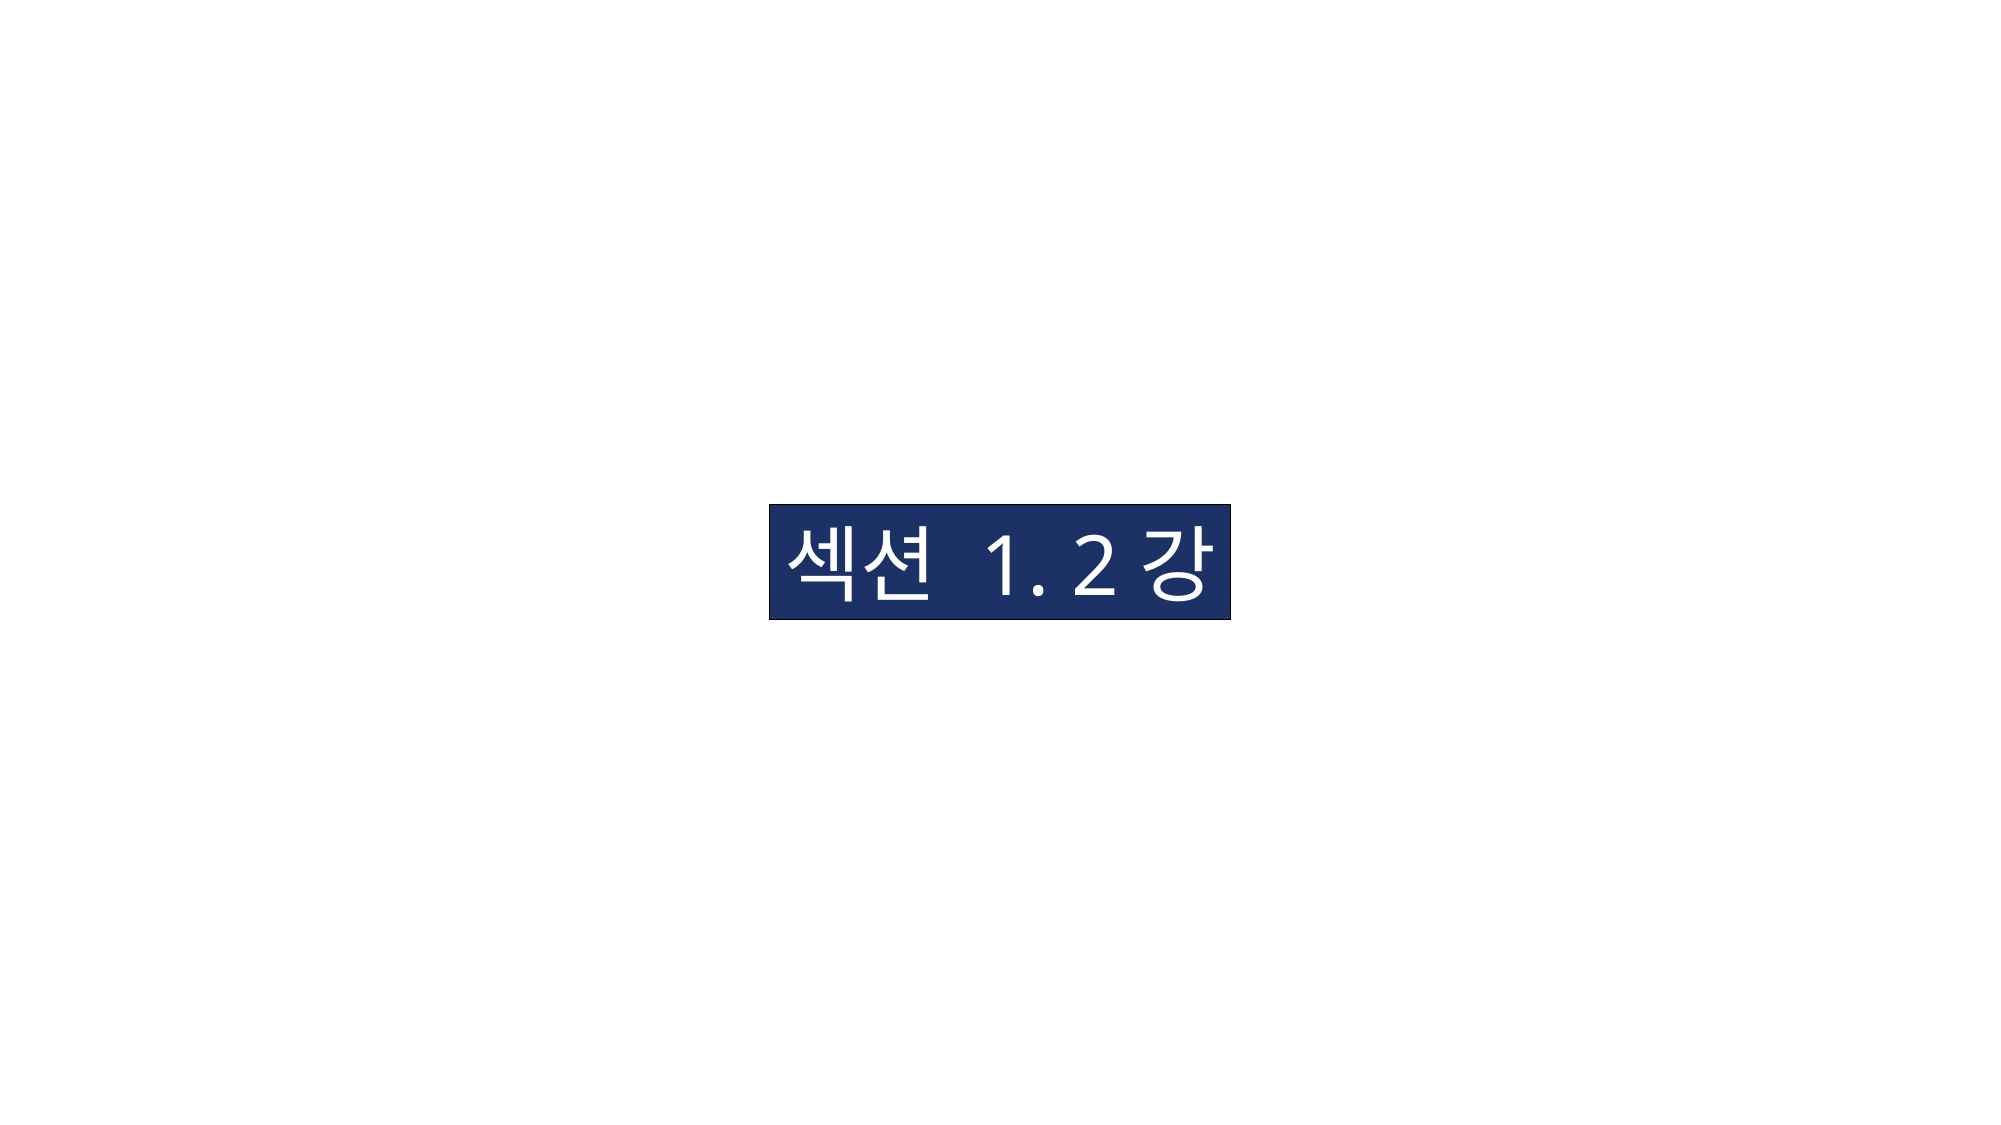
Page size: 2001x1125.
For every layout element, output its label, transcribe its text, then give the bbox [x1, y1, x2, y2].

text_box 섹션 1. 2강 [769, 504, 1231, 620]
